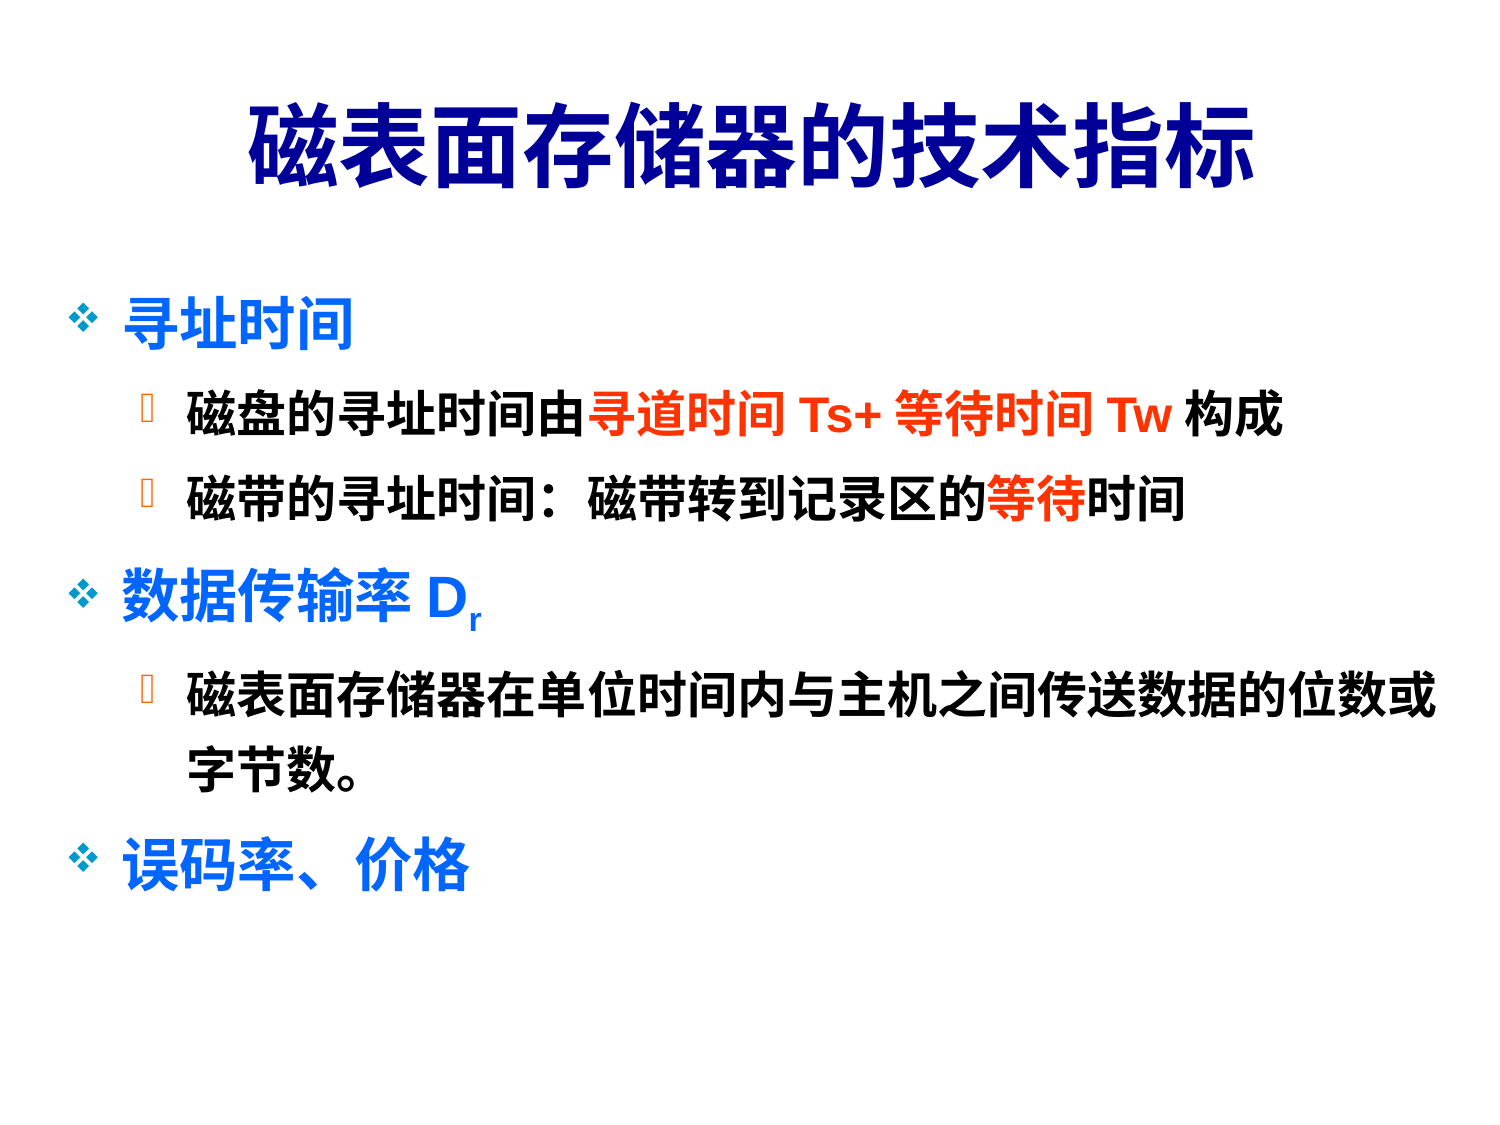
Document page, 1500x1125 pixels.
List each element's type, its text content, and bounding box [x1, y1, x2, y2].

list 寻址时间 磁盘的寻址时间由寻道时间Ts+等待时间Tw构成 磁带的寻址时间：磁带转到记录区的等待时间 数据传输率Dr 磁表面存储器在单位时间内与主机之间传送数据的位数或字节数。 误码率、价格 [50, 262, 1471, 1050]
title 磁表面存储器的技术指标 [53, 50, 1451, 238]
